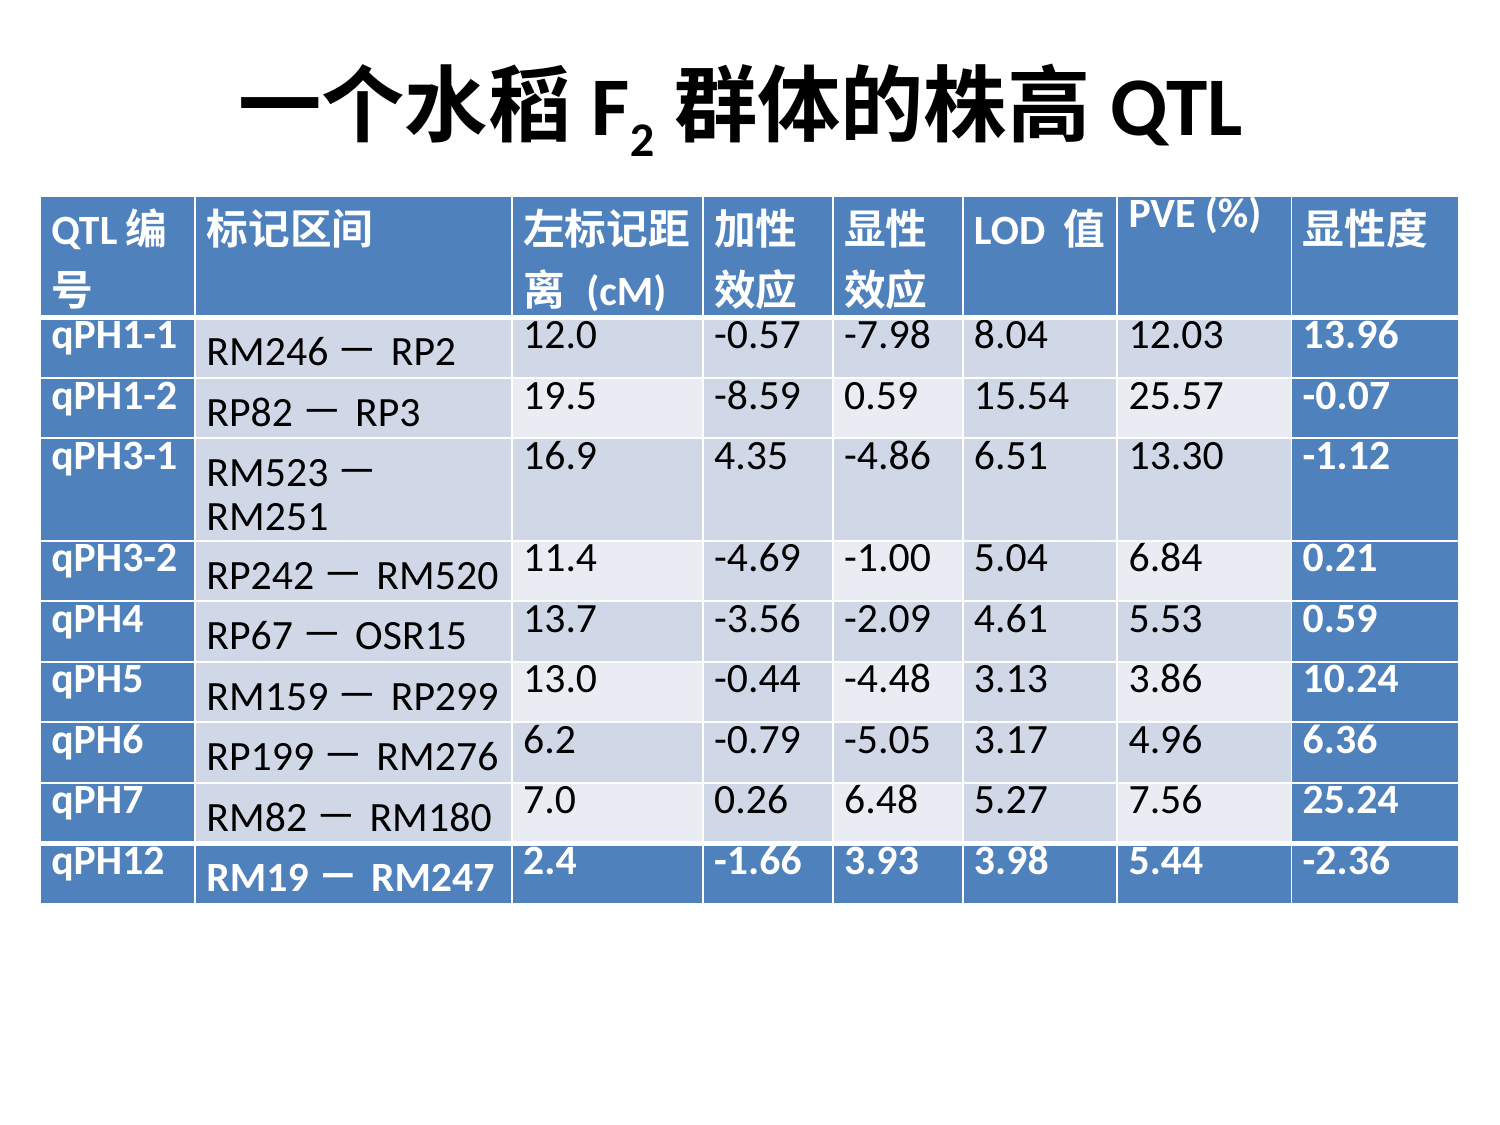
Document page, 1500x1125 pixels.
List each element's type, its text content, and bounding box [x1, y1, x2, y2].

table_cell qPH3-1 [41, 439, 194, 540]
table_cell 10.24 [1292, 663, 1458, 721]
table_header PVE (%) [1118, 197, 1291, 315]
table_cell 7.0 [513, 784, 702, 841]
table_cell -4.69 [704, 542, 832, 600]
table_cell 3.13 [964, 663, 1116, 721]
table_cell -8.59 [704, 379, 832, 437]
table_cell 11.4 [513, 542, 702, 600]
table_cell RM159－RP299 [196, 663, 511, 721]
table_cell 6.36 [1292, 723, 1458, 782]
table_cell 25.57 [1118, 379, 1291, 437]
table_header 显性度 [1292, 197, 1458, 315]
table_cell -1.00 [834, 542, 962, 600]
table_cell qPH1-1 [41, 320, 194, 377]
table_cell -2.09 [834, 602, 962, 661]
table_cell -7.98 [834, 320, 962, 377]
table_cell qPH3-2 [41, 542, 194, 600]
table_cell RP242－RM520 [196, 542, 511, 600]
table_cell -0.57 [704, 320, 832, 377]
table_cell 13.7 [513, 602, 702, 661]
table_cell 13.0 [513, 663, 702, 721]
table_cell RM82－RM180 [196, 784, 511, 841]
table_cell -2.36 [1292, 846, 1458, 903]
table_cell 5.44 [1118, 846, 1291, 903]
table_cell 13.30 [1118, 439, 1291, 540]
table_cell 6.51 [964, 439, 1116, 540]
table_cell 4.96 [1118, 723, 1291, 782]
table_cell 3.98 [964, 846, 1116, 903]
table_cell 12.0 [513, 320, 702, 377]
table_cell 5.27 [964, 784, 1116, 841]
table_cell 0.59 [1292, 602, 1458, 661]
table_cell 0.26 [704, 784, 832, 841]
table_cell 4.35 [704, 439, 832, 540]
table_cell 5.04 [964, 542, 1116, 600]
table_cell RP67－OSR15 [196, 602, 511, 661]
title 一个水稻F2群体的株高QTL [75, 45, 1425, 173]
table_cell 25.24 [1292, 784, 1458, 841]
table_cell 0.59 [834, 379, 962, 437]
table_cell qPH6 [41, 723, 194, 782]
table_cell qPH12 [41, 846, 194, 903]
table_cell 3.93 [834, 846, 962, 903]
table_cell 3.86 [1118, 663, 1291, 721]
table_cell -1.12 [1292, 439, 1458, 540]
table_cell 13.96 [1292, 320, 1458, 377]
table_cell -1.66 [704, 846, 832, 903]
table_cell RM19－RM247 [196, 846, 511, 903]
table_cell 19.5 [513, 379, 702, 437]
table_header 标记区间 [196, 197, 511, 315]
table_cell 7.56 [1118, 784, 1291, 841]
table_cell 4.61 [964, 602, 1116, 661]
table_cell 0.21 [1292, 542, 1458, 600]
table_header LOD 值 [964, 197, 1116, 315]
table_header 显性效应 [834, 197, 962, 315]
table_cell 12.03 [1118, 320, 1291, 377]
table_cell 6.84 [1118, 542, 1291, 600]
table_cell -0.44 [704, 663, 832, 721]
table_cell 2.4 [513, 846, 702, 903]
table_cell qPH7 [41, 784, 194, 841]
table_cell 3.17 [964, 723, 1116, 782]
table_cell -4.86 [834, 439, 962, 540]
table_cell 6.48 [834, 784, 962, 841]
table_header 加性效应 [704, 197, 832, 315]
table_cell qPH4 [41, 602, 194, 661]
table_cell qPH5 [41, 663, 194, 721]
table_header 左标记距离 (cM) [513, 197, 702, 315]
table_cell RM523－RM251 [196, 439, 511, 540]
table_cell RP82－RP3 [196, 379, 511, 437]
table_cell 6.2 [513, 723, 702, 782]
table_cell -3.56 [704, 602, 832, 661]
table_cell 16.9 [513, 439, 702, 540]
table_cell qPH1-2 [41, 379, 194, 437]
table_cell 5.53 [1118, 602, 1291, 661]
table_cell RM246－RP2 [196, 320, 511, 377]
table_header QTL编号 [41, 197, 194, 315]
table_cell 8.04 [964, 320, 1116, 377]
table_cell -4.48 [834, 663, 962, 721]
table_cell -5.05 [834, 723, 962, 782]
table_cell 15.54 [964, 379, 1116, 437]
table_cell -0.79 [704, 723, 832, 782]
table_cell RP199－RM276 [196, 723, 511, 782]
table_cell -0.07 [1292, 379, 1458, 437]
